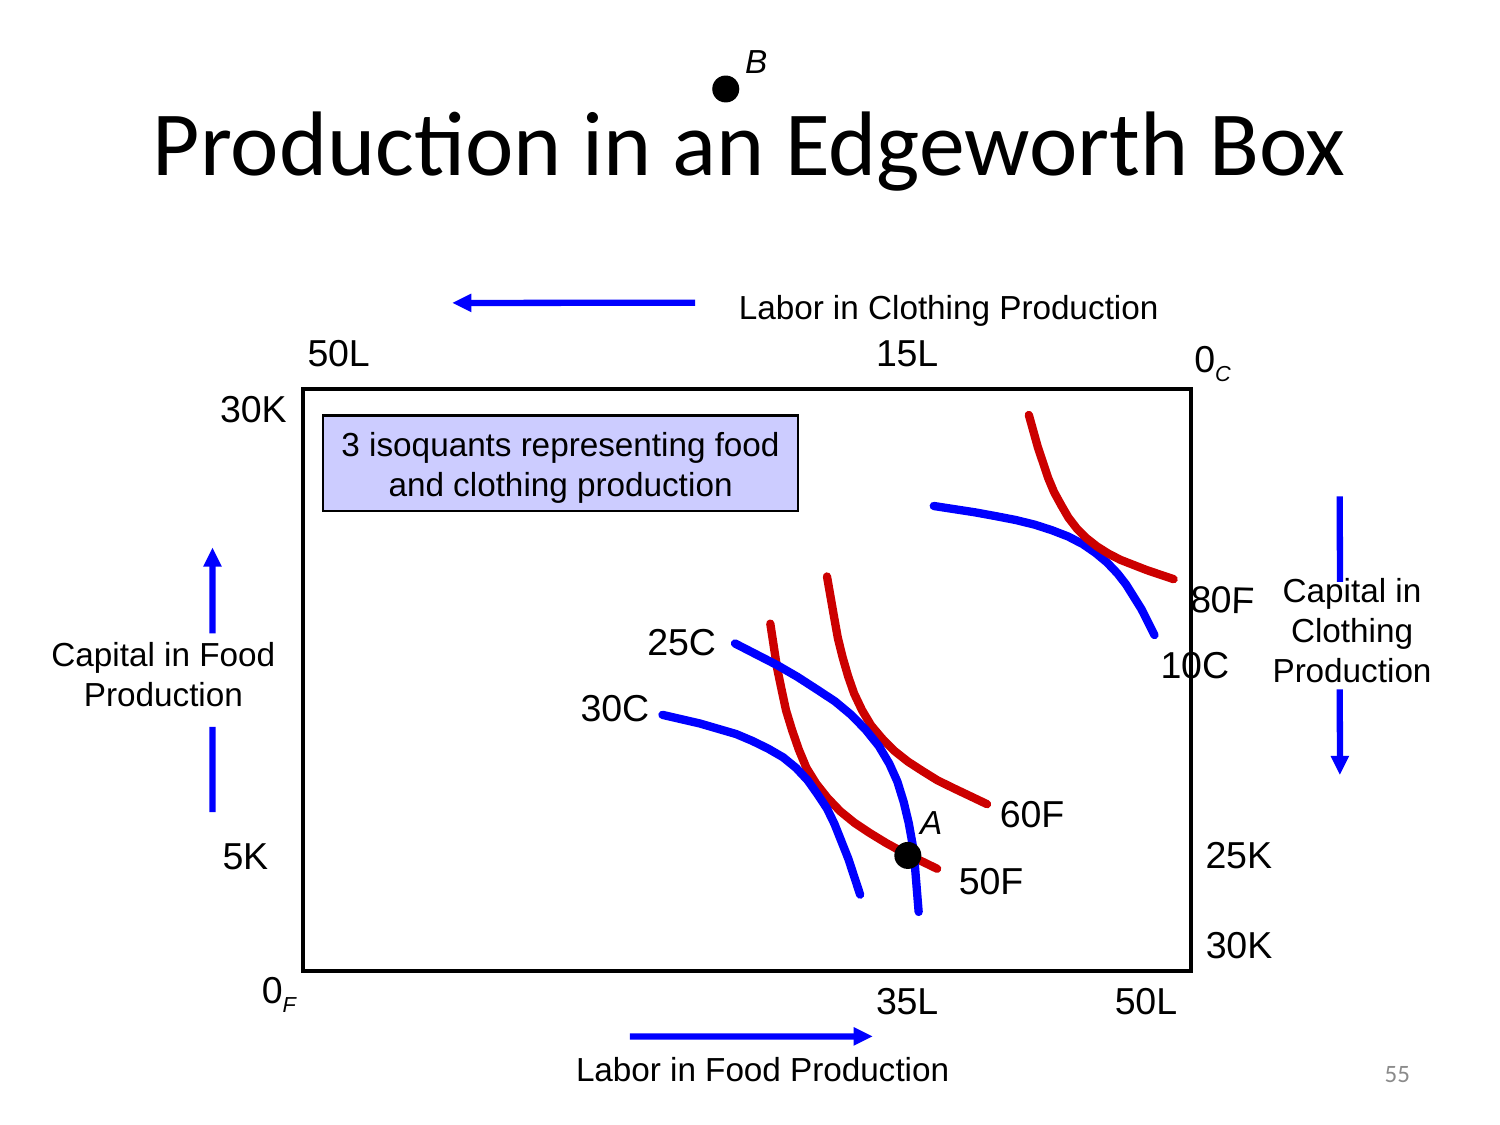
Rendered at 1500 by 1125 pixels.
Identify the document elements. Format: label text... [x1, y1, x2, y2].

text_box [895, 794, 959, 869]
title Production in an Edgeworth Box [75, 45, 1425, 233]
text_box 50L [292, 321, 385, 382]
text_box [1039, 406, 1271, 629]
text_box 35L [861, 969, 954, 1030]
text_box [303, 389, 1192, 971]
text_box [933, 505, 1034, 574]
text_box 0C [1179, 327, 1246, 394]
text_box 0F [247, 958, 311, 1025]
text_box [712, 32, 784, 102]
text_box 25K [1190, 824, 1288, 884]
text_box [1085, 636, 1245, 694]
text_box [565, 675, 861, 895]
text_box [1218, 496, 1486, 775]
text_box 3 isoquants representing food and clothing production [323, 416, 799, 511]
text_box 30K [205, 377, 302, 438]
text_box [769, 623, 1039, 910]
text_box 50L [1099, 969, 1193, 1030]
text_box 30K [1191, 913, 1288, 974]
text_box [452, 278, 1195, 334]
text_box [632, 610, 949, 887]
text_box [826, 576, 1034, 622]
text_box 5K [207, 824, 284, 885]
slide_number 55 [1074, 1042, 1425, 1103]
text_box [17, 547, 310, 813]
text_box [1043, 636, 1080, 843]
text_box 15L [861, 343, 954, 382]
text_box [544, 1036, 982, 1097]
